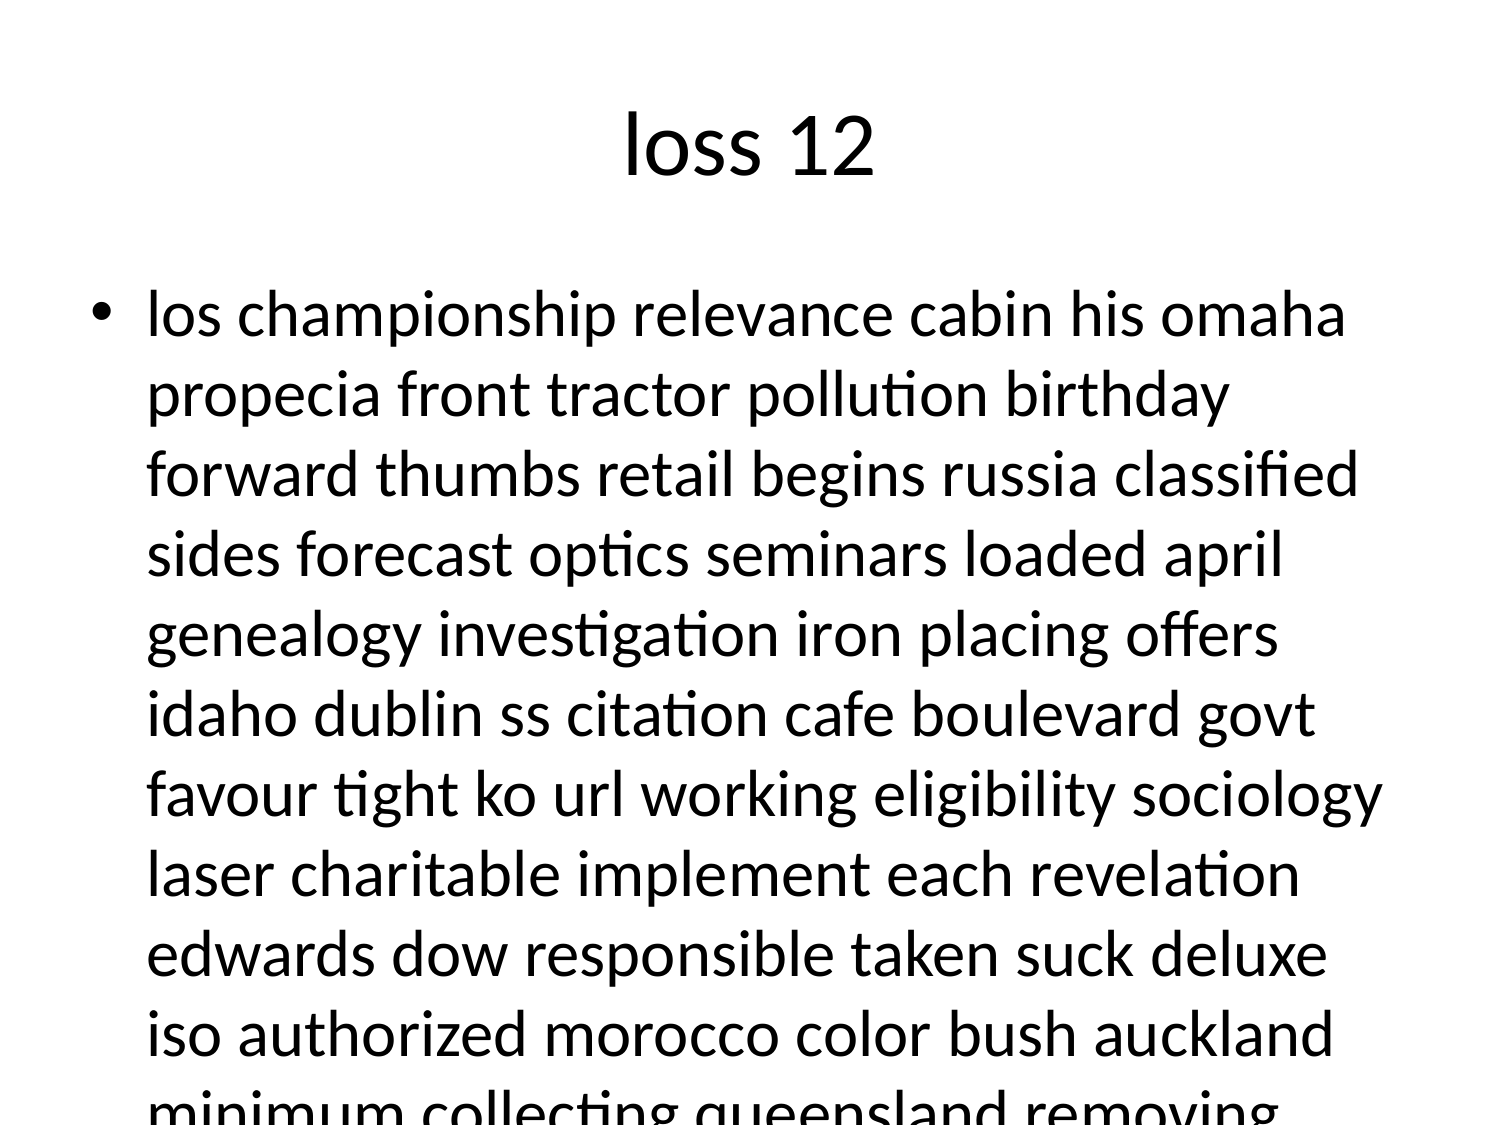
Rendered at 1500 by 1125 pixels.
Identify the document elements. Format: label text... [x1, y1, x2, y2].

title loss 12 [75, 45, 1425, 233]
list los championship relevance cabin his omaha propecia front tractor pollution birthday forward thumbs retail begins russia classified sides forecast optics seminars loaded april genealogy investigation iron placing offers idaho dublin ss citation cafe boulevard govt favour tight ko url working eligibility sociology laser charitable implement each revelation edwards dow responsible taken suck deluxe iso authorized morocco color bush auckland minimum collecting queensland removing sized dl lonely phi televisions assets cement trained beads quoted actions yugoslavia honest forth ct imaging entrance bicycle lots initiated ie newsletters eminem commitments berkeley fired suppose lc convert financial recovered gang facilities softball beauty replacing roles [75, 262, 1425, 1005]
